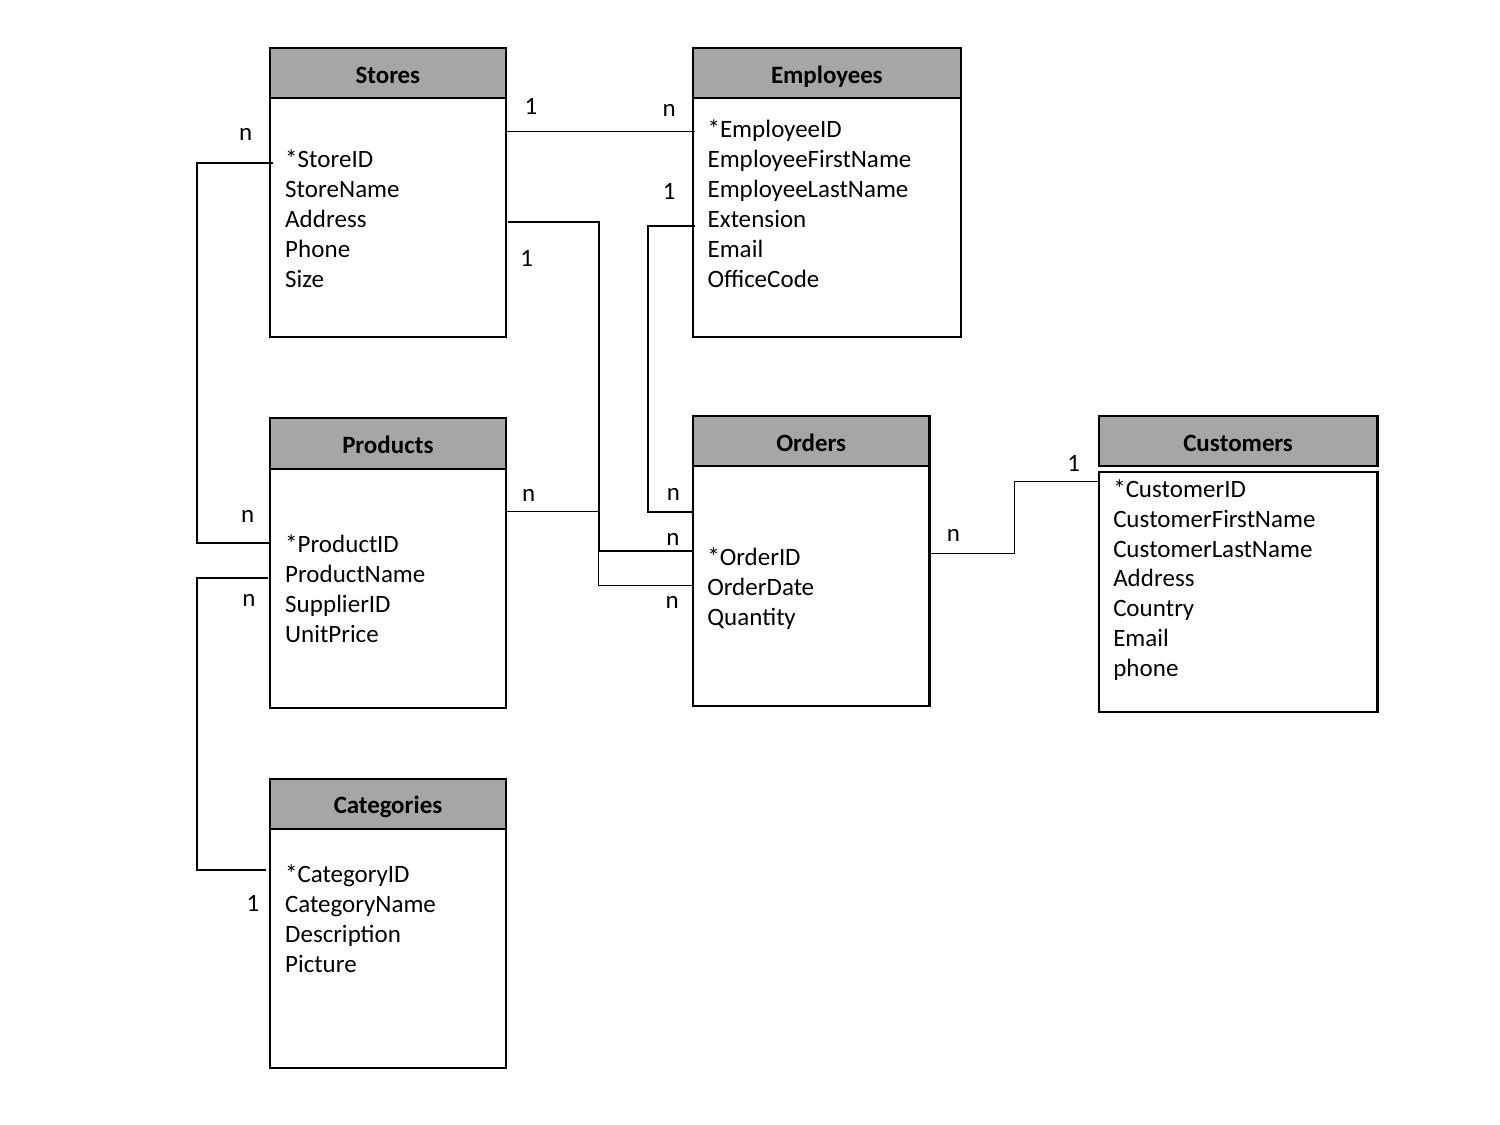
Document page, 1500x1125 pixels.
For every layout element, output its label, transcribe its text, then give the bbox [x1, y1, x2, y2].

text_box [692, 416, 930, 706]
text_box [196, 577, 268, 871]
text_box 1 [648, 167, 691, 212]
text_box n [226, 490, 270, 535]
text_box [270, 47, 506, 338]
text_box n [647, 83, 691, 129]
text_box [929, 481, 1099, 554]
text_box 1 [1052, 439, 1095, 481]
text_box n [227, 574, 270, 620]
text_box n [650, 586, 692, 621]
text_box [505, 511, 693, 586]
text_box n [652, 468, 692, 511]
text_box [196, 162, 272, 544]
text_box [270, 778, 506, 1069]
text_box 1 [506, 234, 549, 279]
text_box [647, 225, 695, 479]
text_box 1 [231, 878, 270, 924]
text_box [507, 221, 669, 511]
text_box n [224, 108, 268, 154]
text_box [692, 47, 962, 338]
text_box n [507, 468, 551, 511]
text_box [1098, 416, 1378, 713]
text_box 1 [509, 82, 553, 127]
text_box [270, 418, 506, 708]
